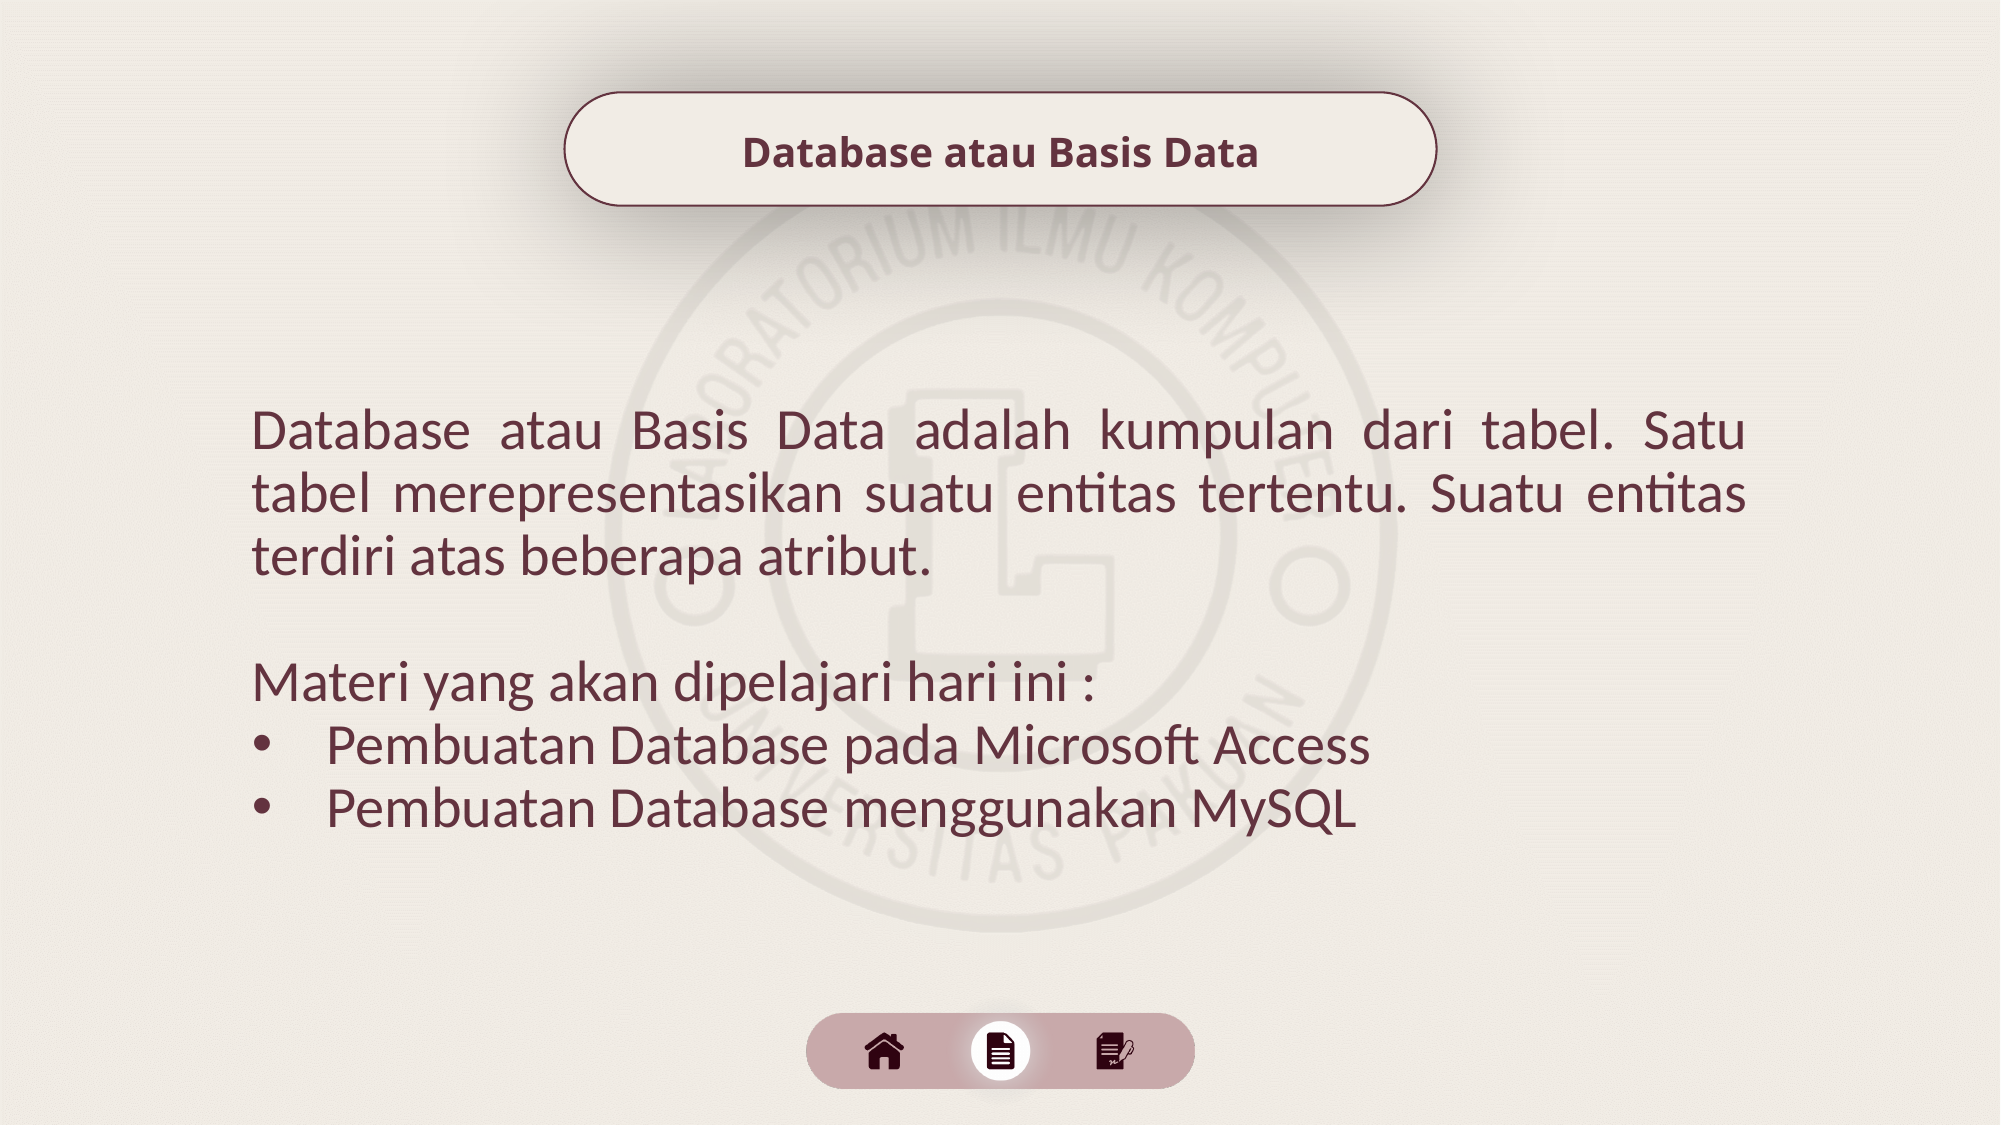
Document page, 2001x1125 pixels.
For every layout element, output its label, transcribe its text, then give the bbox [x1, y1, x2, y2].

picture [0, 0, 2001, 1125]
list Database atau Basis Data [646, 124, 1355, 186]
list Database atau Basis Data adalah kumpulan dari tabel. Satu tabel merepresentasikan suatu entitas tertentu. Suatu entitas terdiri atas beberapa atribut. Materi yang akan dipelajari hari ini : Pembuatan Database pada Microsoft Access Pembuatan Database menggunakan MySQL [236, 391, 1764, 829]
